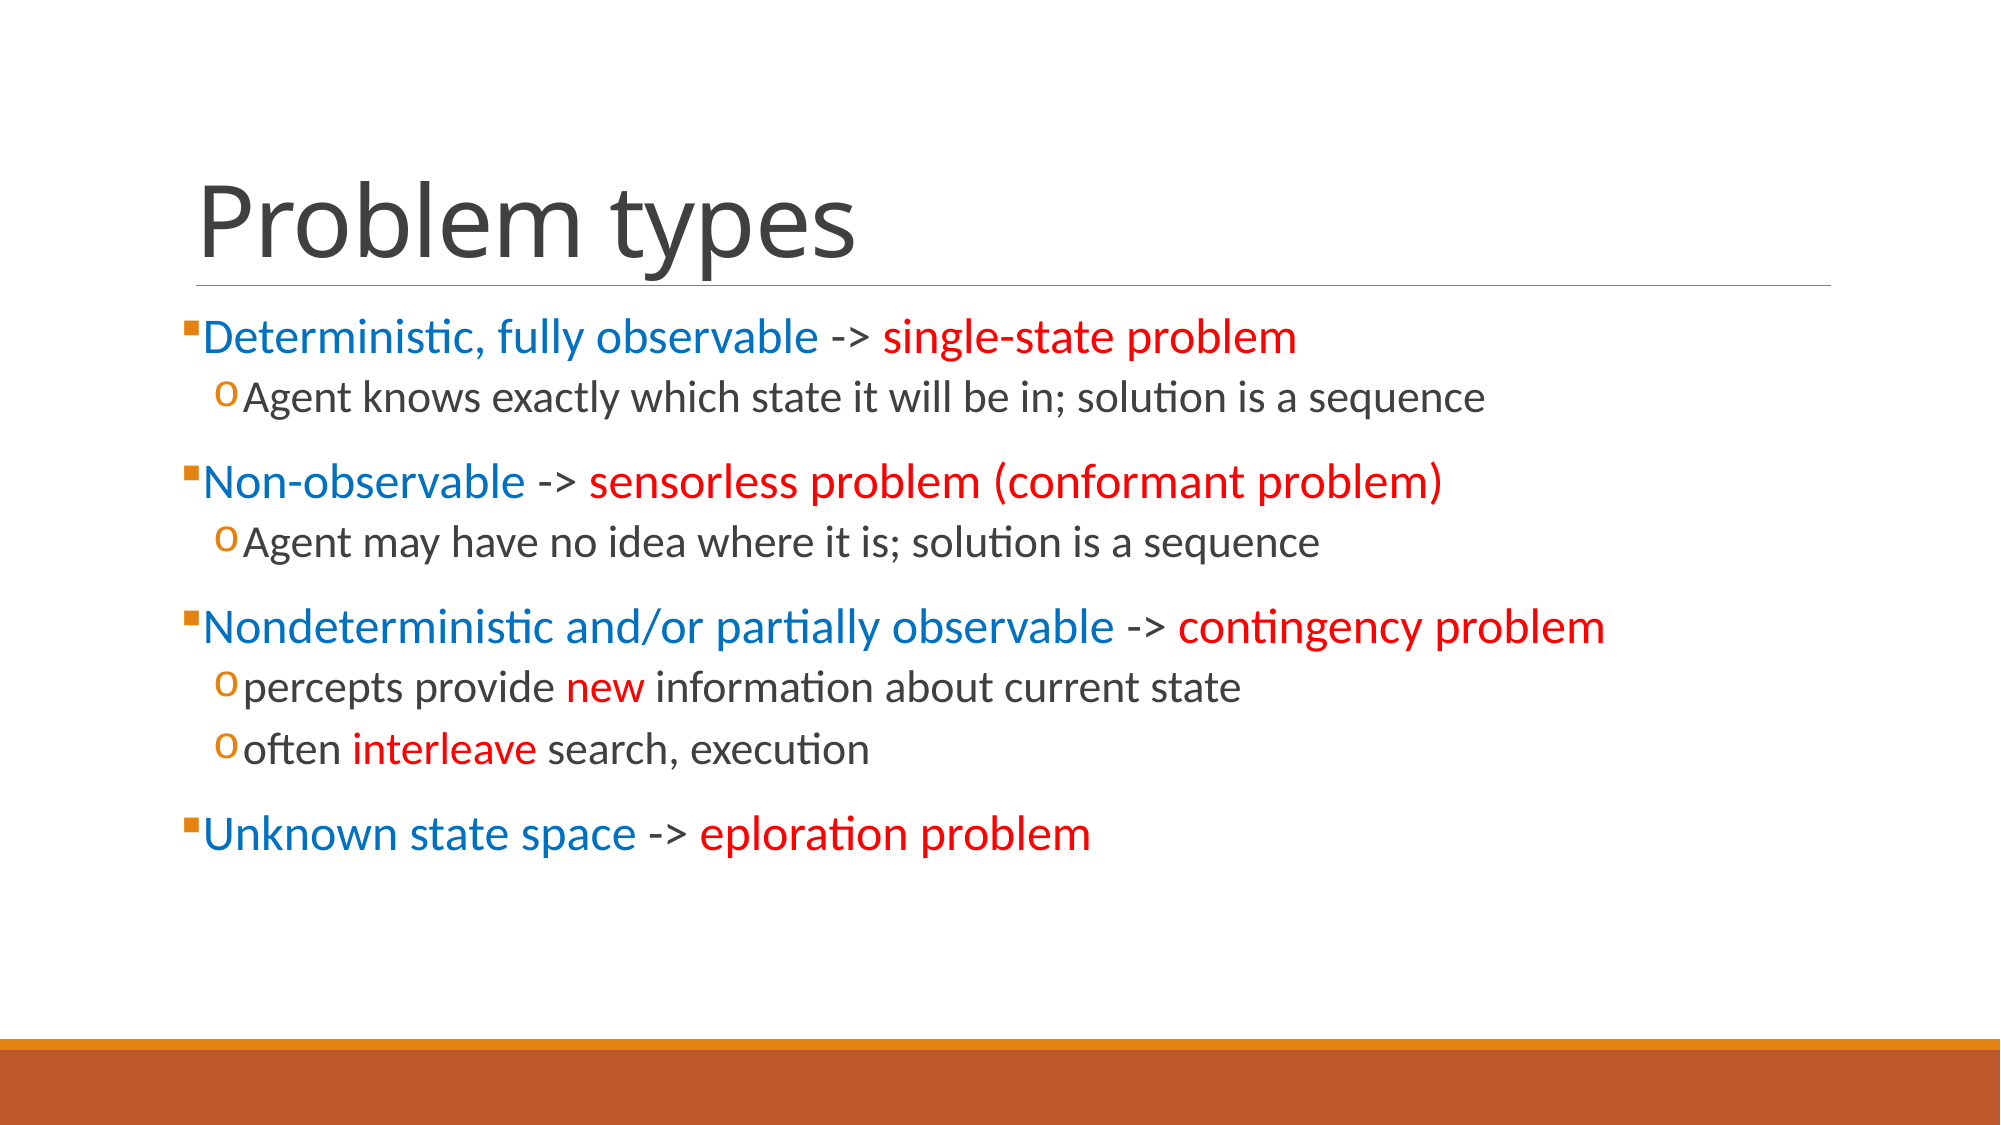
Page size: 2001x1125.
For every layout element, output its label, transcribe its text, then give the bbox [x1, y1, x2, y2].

list Deterministic, fully observable -> single-state problem Agent knows exactly which state it will be in; solution is a sequence Non-observable -> sensorless problem (conformant problem) Agent may have no idea where it is; solution is a sequence Nondeterministic and/or partially observable -> contingency problem percepts provide new information about current state often interleave search, execution Unknown state space -> eploration problem [180, 302, 1830, 963]
title Problem types [180, 47, 1830, 285]
